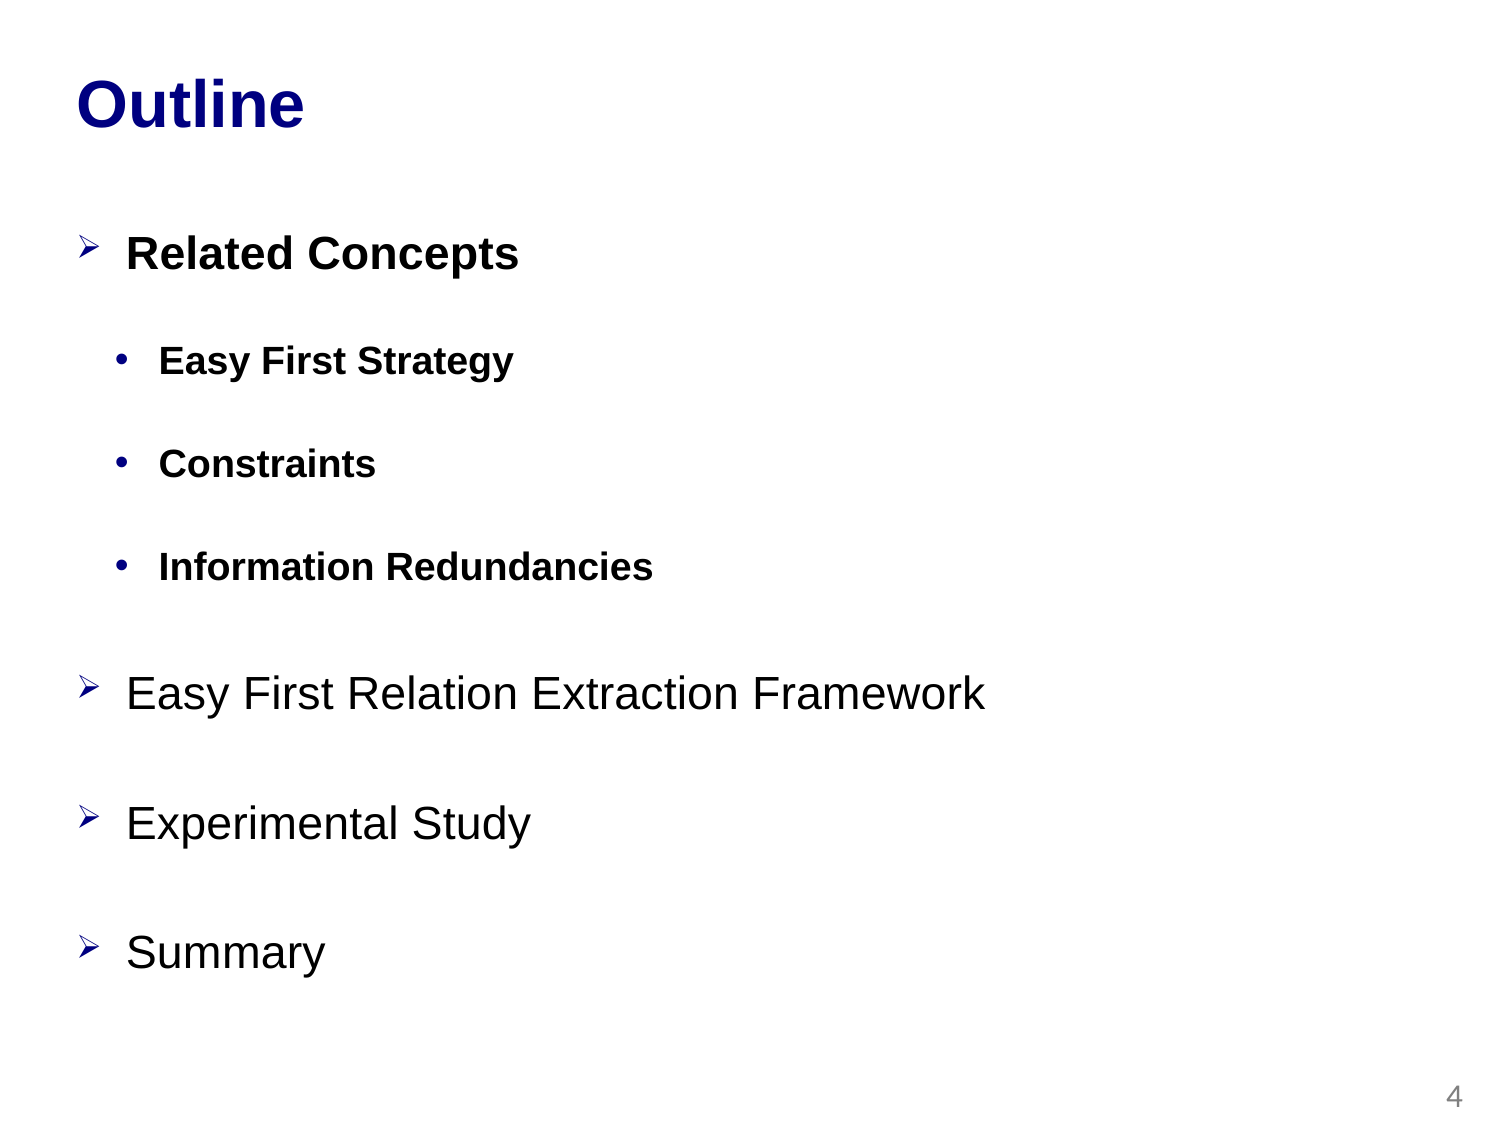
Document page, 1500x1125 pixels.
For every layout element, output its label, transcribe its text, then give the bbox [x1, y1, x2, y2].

slide_number 4 [1140, 1064, 1478, 1125]
list Related Concepts Easy First Strategy Constraints Information Redundancies Easy First Relation Extraction Framework Experimental Study Summary [61, 159, 1439, 991]
title Outline [61, 31, 1439, 159]
